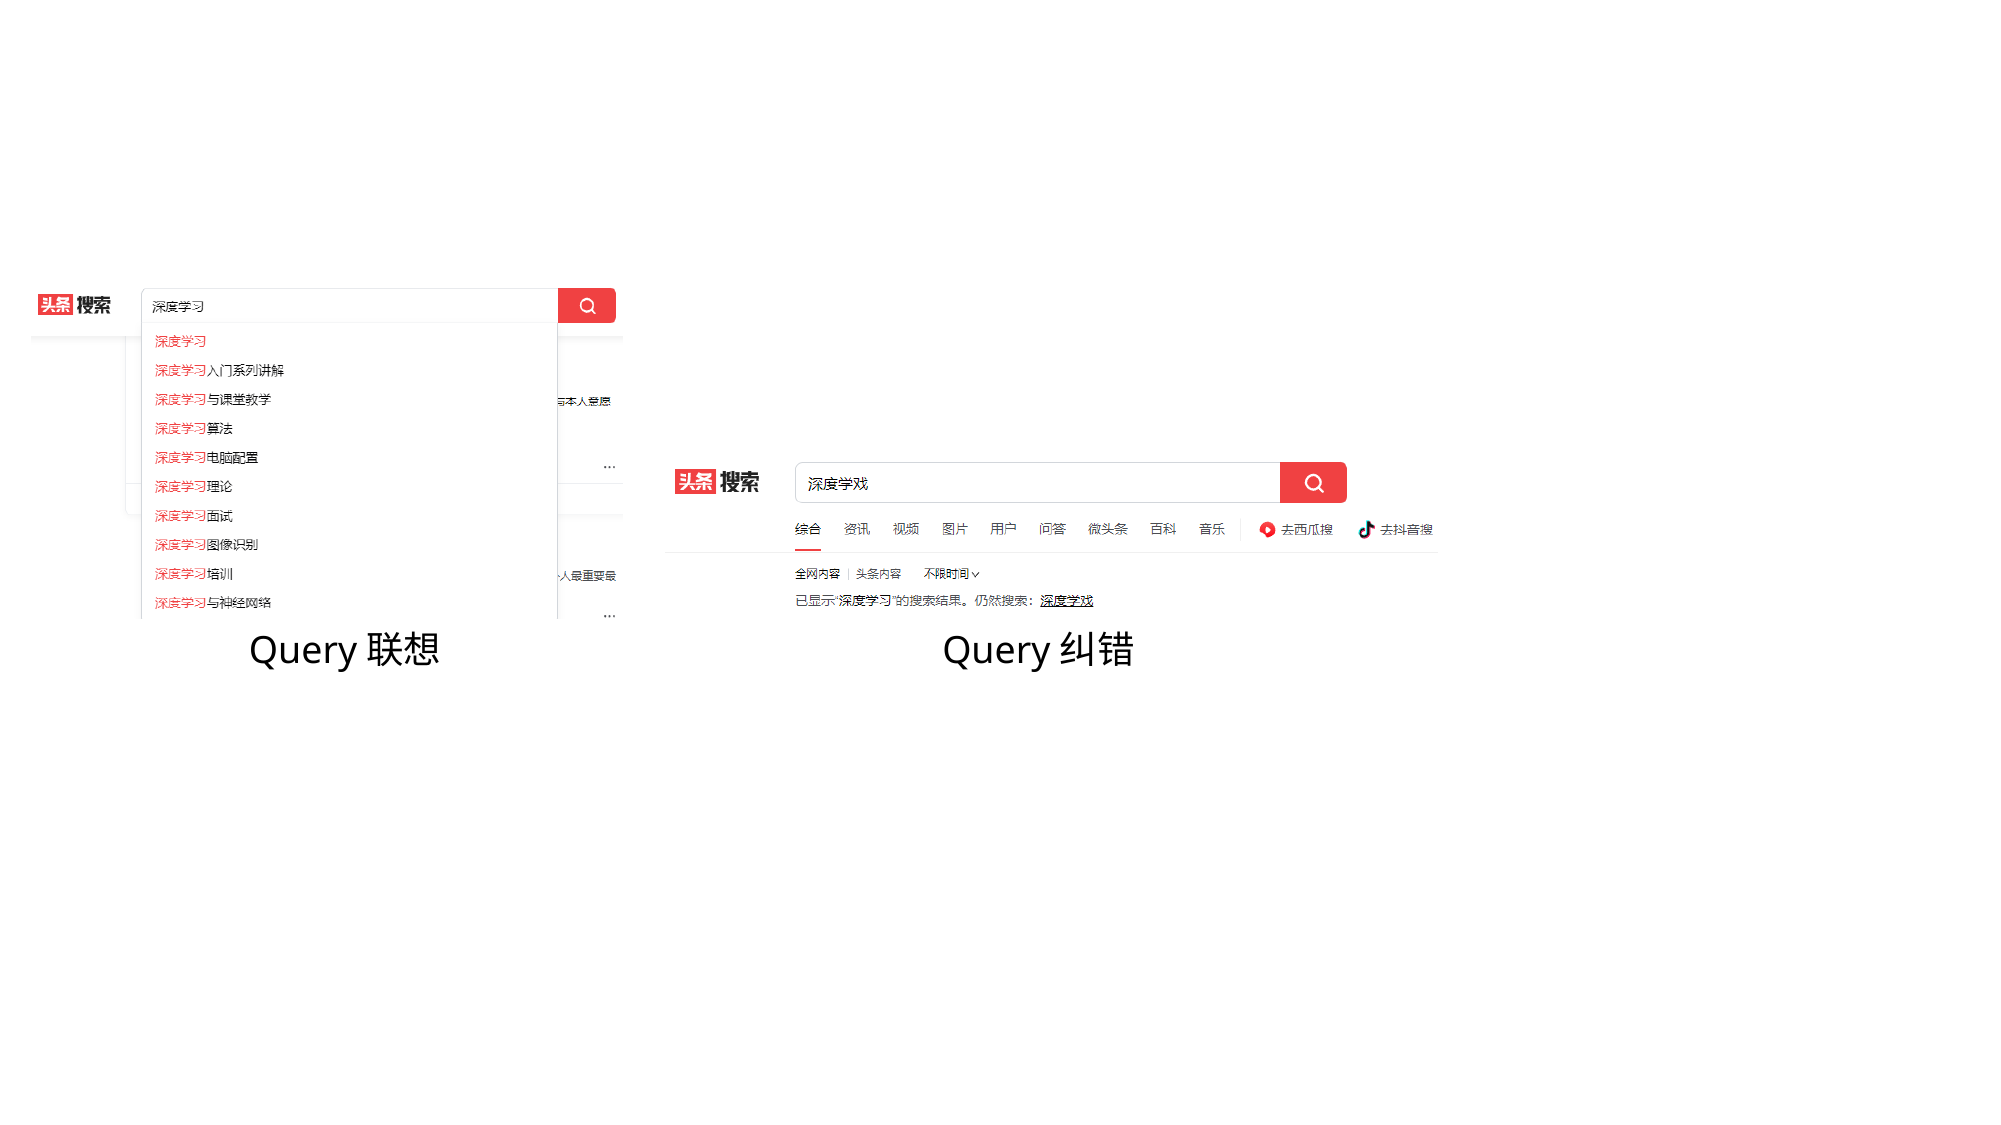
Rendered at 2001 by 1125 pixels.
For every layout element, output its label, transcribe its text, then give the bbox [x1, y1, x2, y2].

picture [665, 451, 1438, 619]
text_box Query纠错 [927, 619, 1177, 679]
picture [31, 276, 623, 619]
text_box Query联想 [234, 619, 483, 679]
